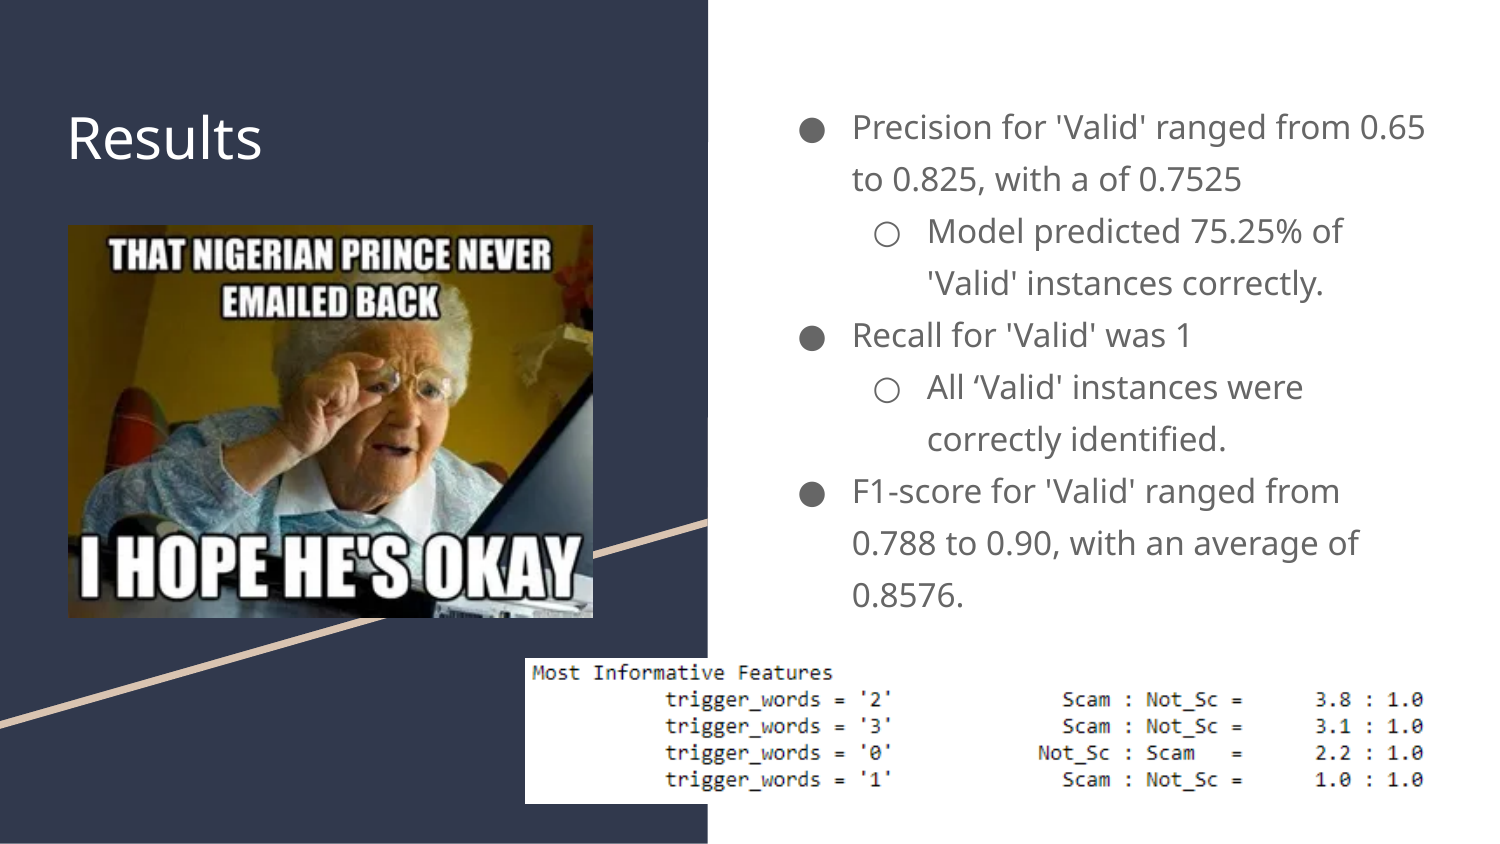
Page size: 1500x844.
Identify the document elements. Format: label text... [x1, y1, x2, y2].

picture [67, 225, 593, 618]
title Results [51, 82, 660, 494]
picture [524, 657, 1446, 804]
list Precision for 'Valid' ranged from 0.65 to 0.825, with a of 0.7525 Model predicted 75.25% of 'Valid' instances correctly. Recall for 'Valid' was 1 All ‘Valid' instances were correctly identified. F1-score for 'Valid' ranged from 0.788 to 0.90, with an average of 0.8576. [761, 82, 1446, 657]
